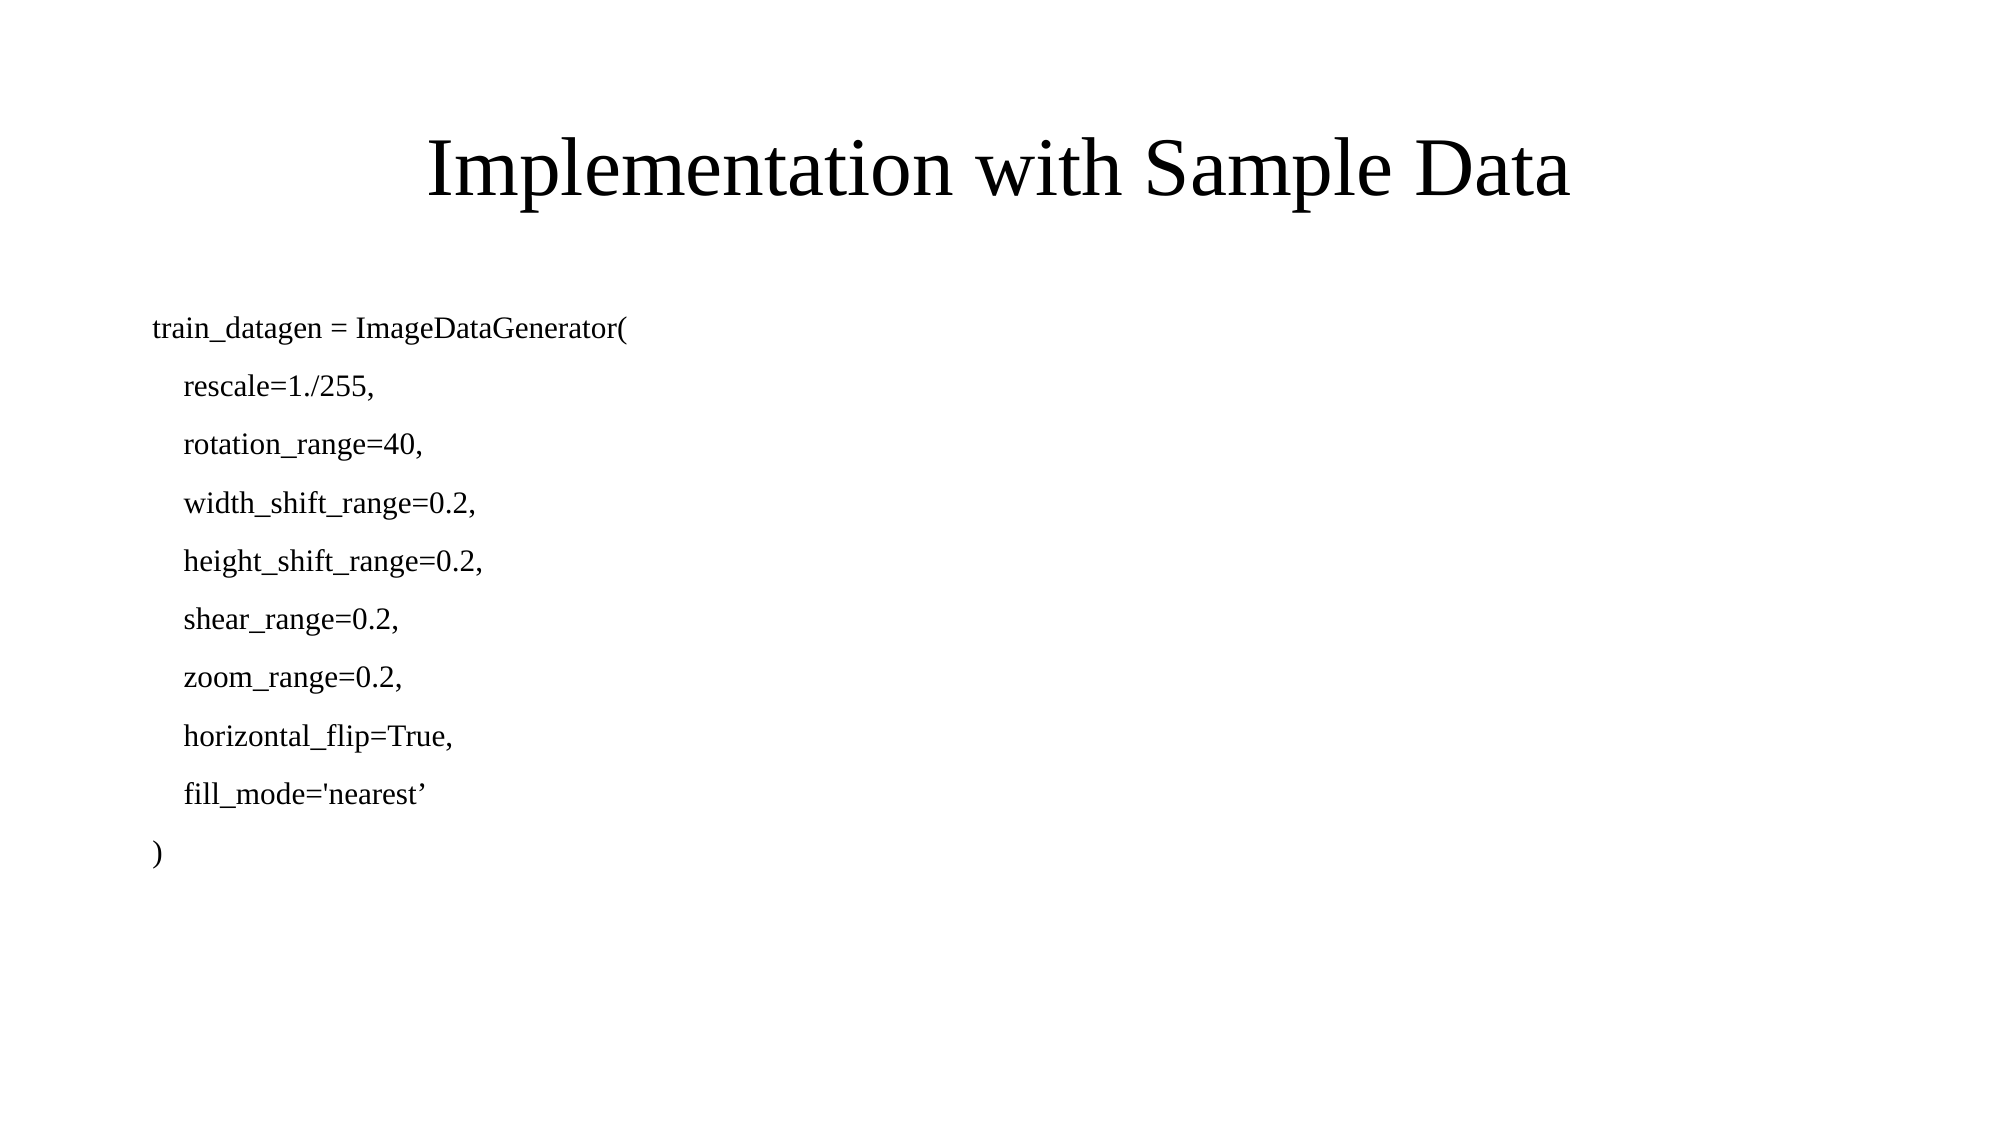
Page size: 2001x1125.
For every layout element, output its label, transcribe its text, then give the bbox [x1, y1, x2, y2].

list train_datagen = ImageDataGenerator( rescale=1./255, rotation_range=40, width_shift_range=0.2, height_shift_range=0.2, shear_range=0.2, zoom_range=0.2, horizontal_flip=True, fill_mode='nearest’ ) [137, 299, 1863, 1014]
title Implementation with Sample Data [137, 59, 1863, 278]
